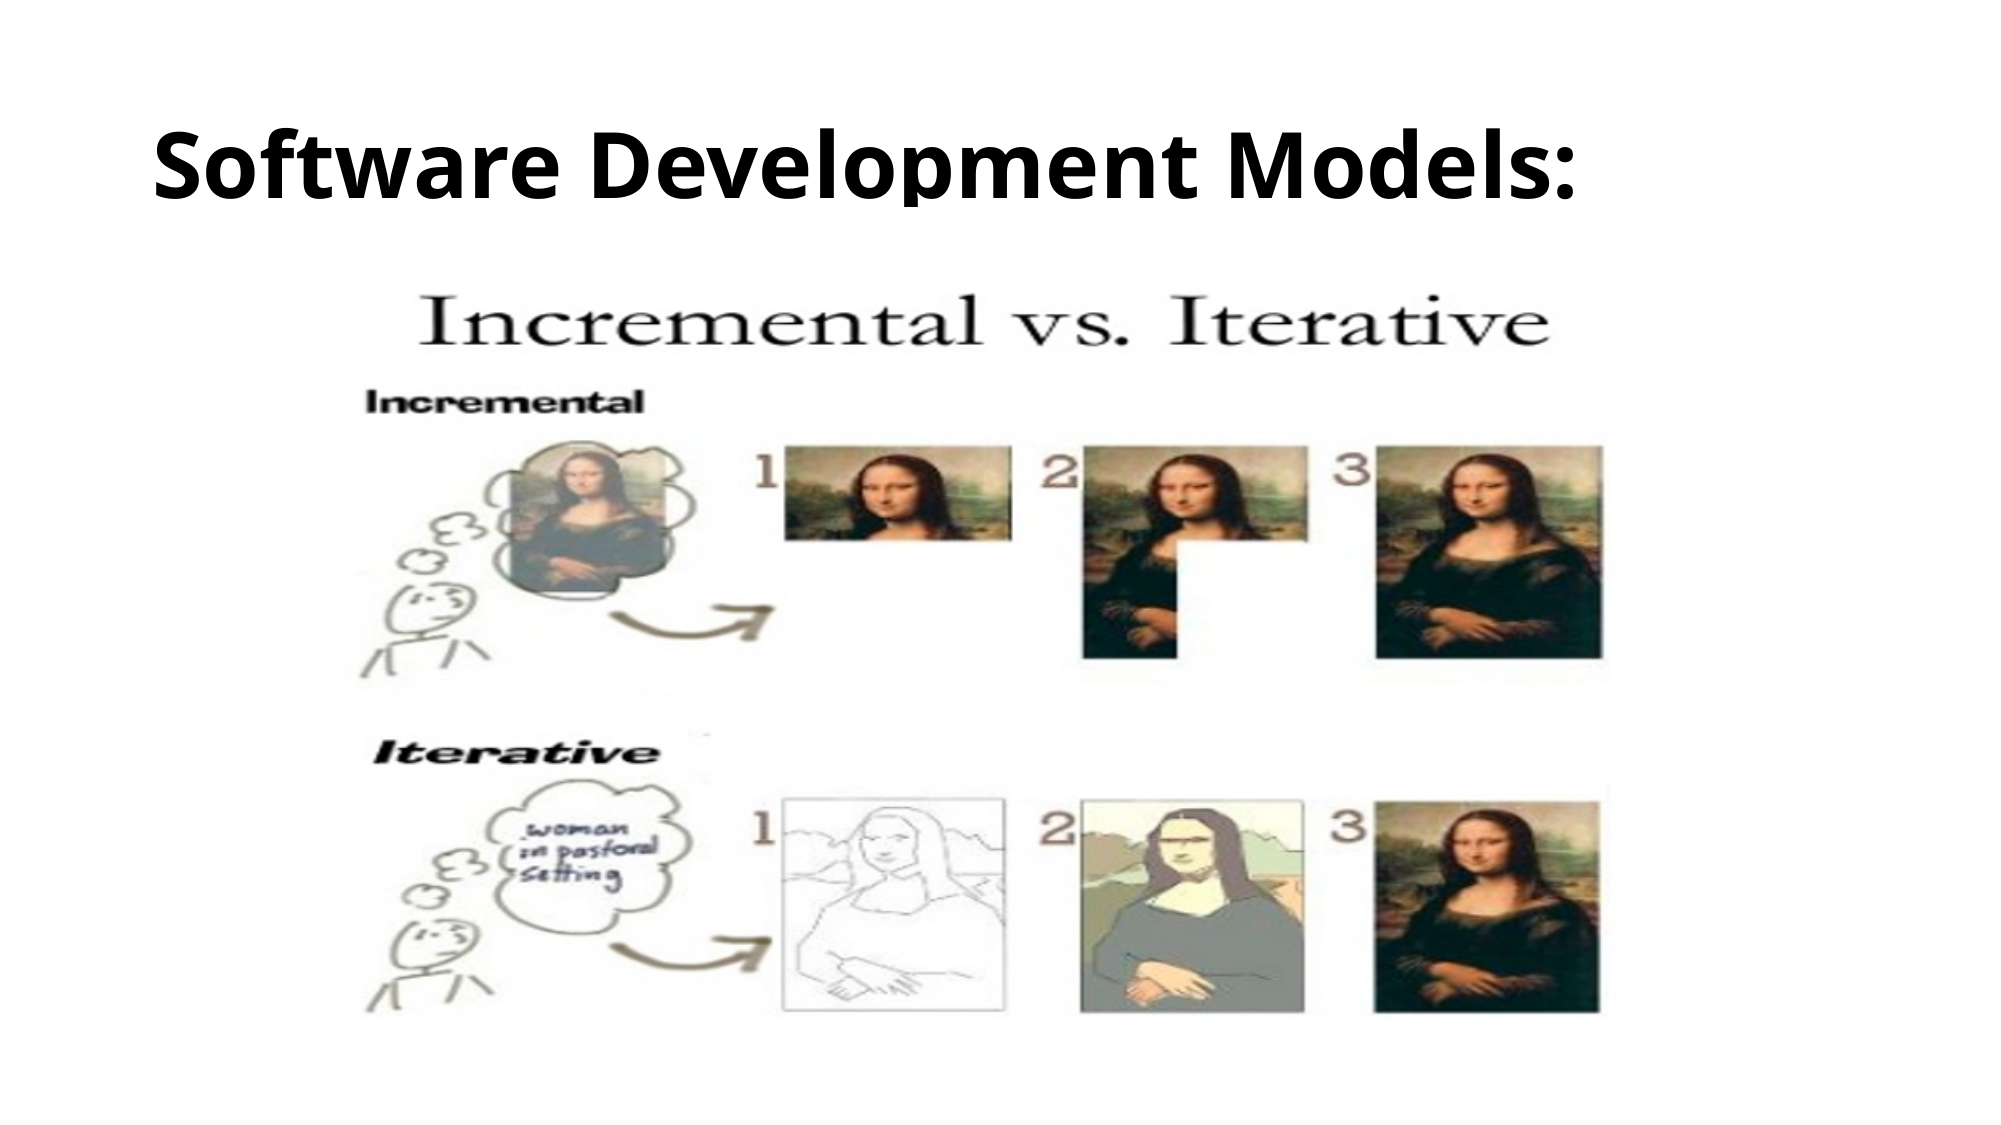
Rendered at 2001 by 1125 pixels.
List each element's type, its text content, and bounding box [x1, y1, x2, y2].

title Software Development Models: [137, 59, 1863, 278]
picture [21, 207, 1835, 1071]
